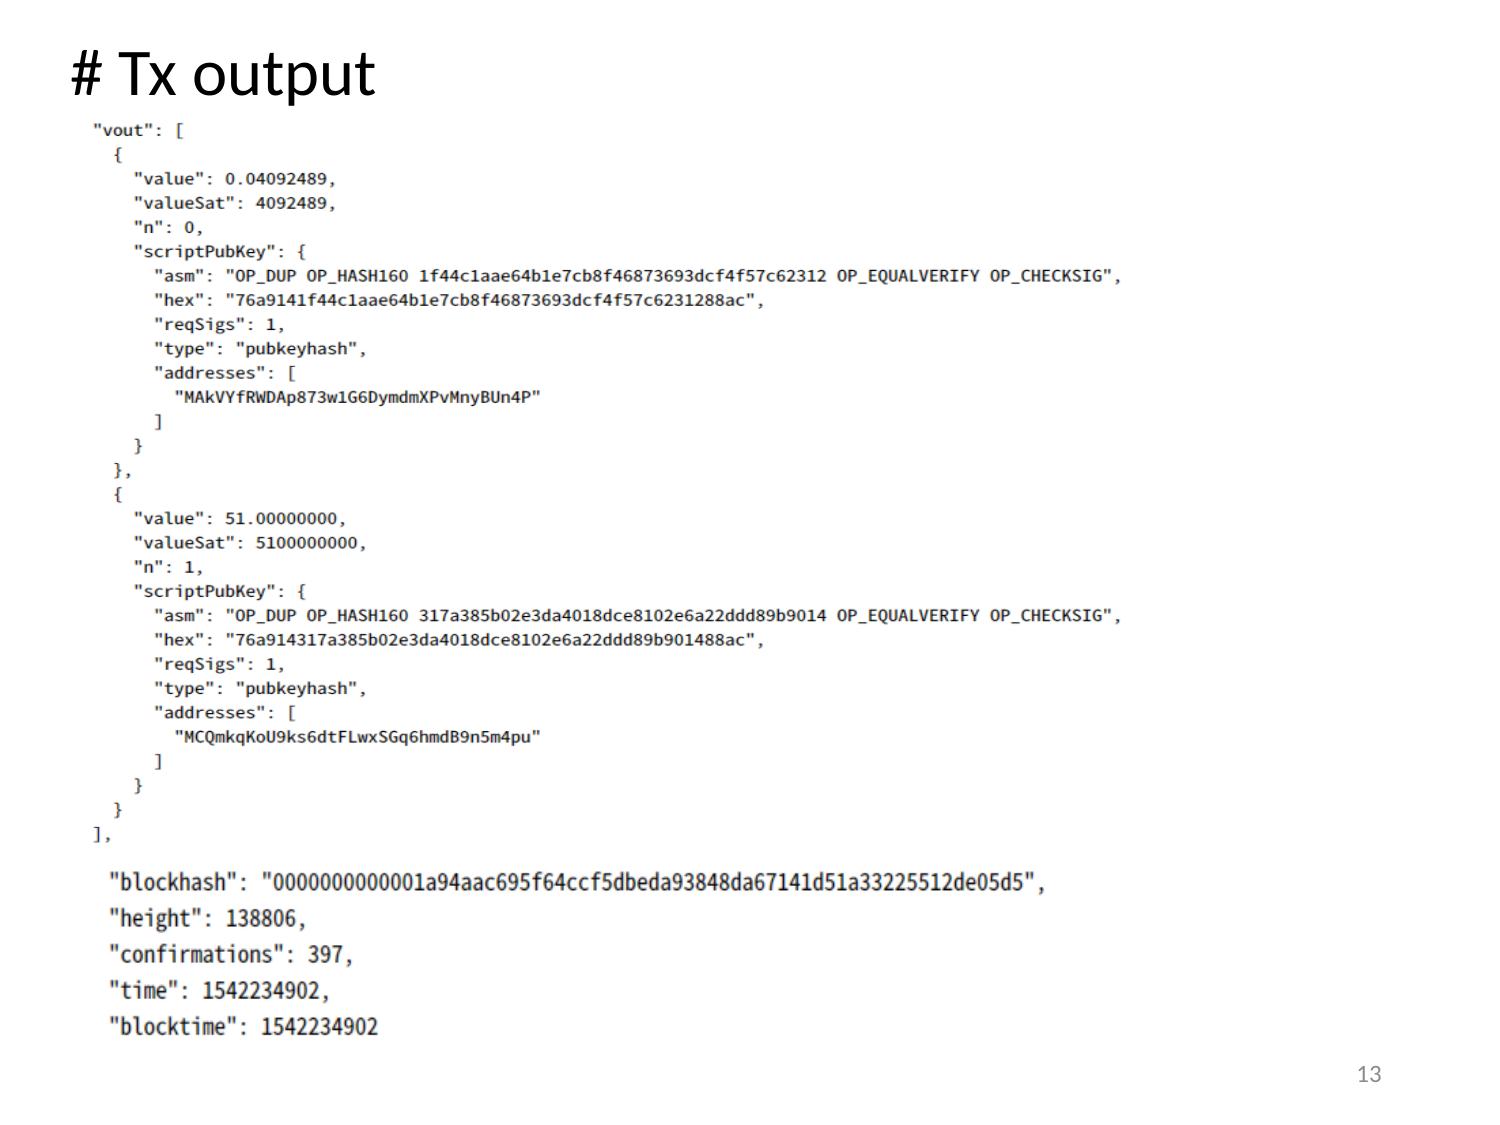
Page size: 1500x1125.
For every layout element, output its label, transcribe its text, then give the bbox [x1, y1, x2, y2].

slide_number 13 [1059, 1042, 1397, 1103]
picture [79, 864, 1052, 1043]
text_box # Tx output [55, 21, 924, 116]
picture [79, 117, 1137, 846]
